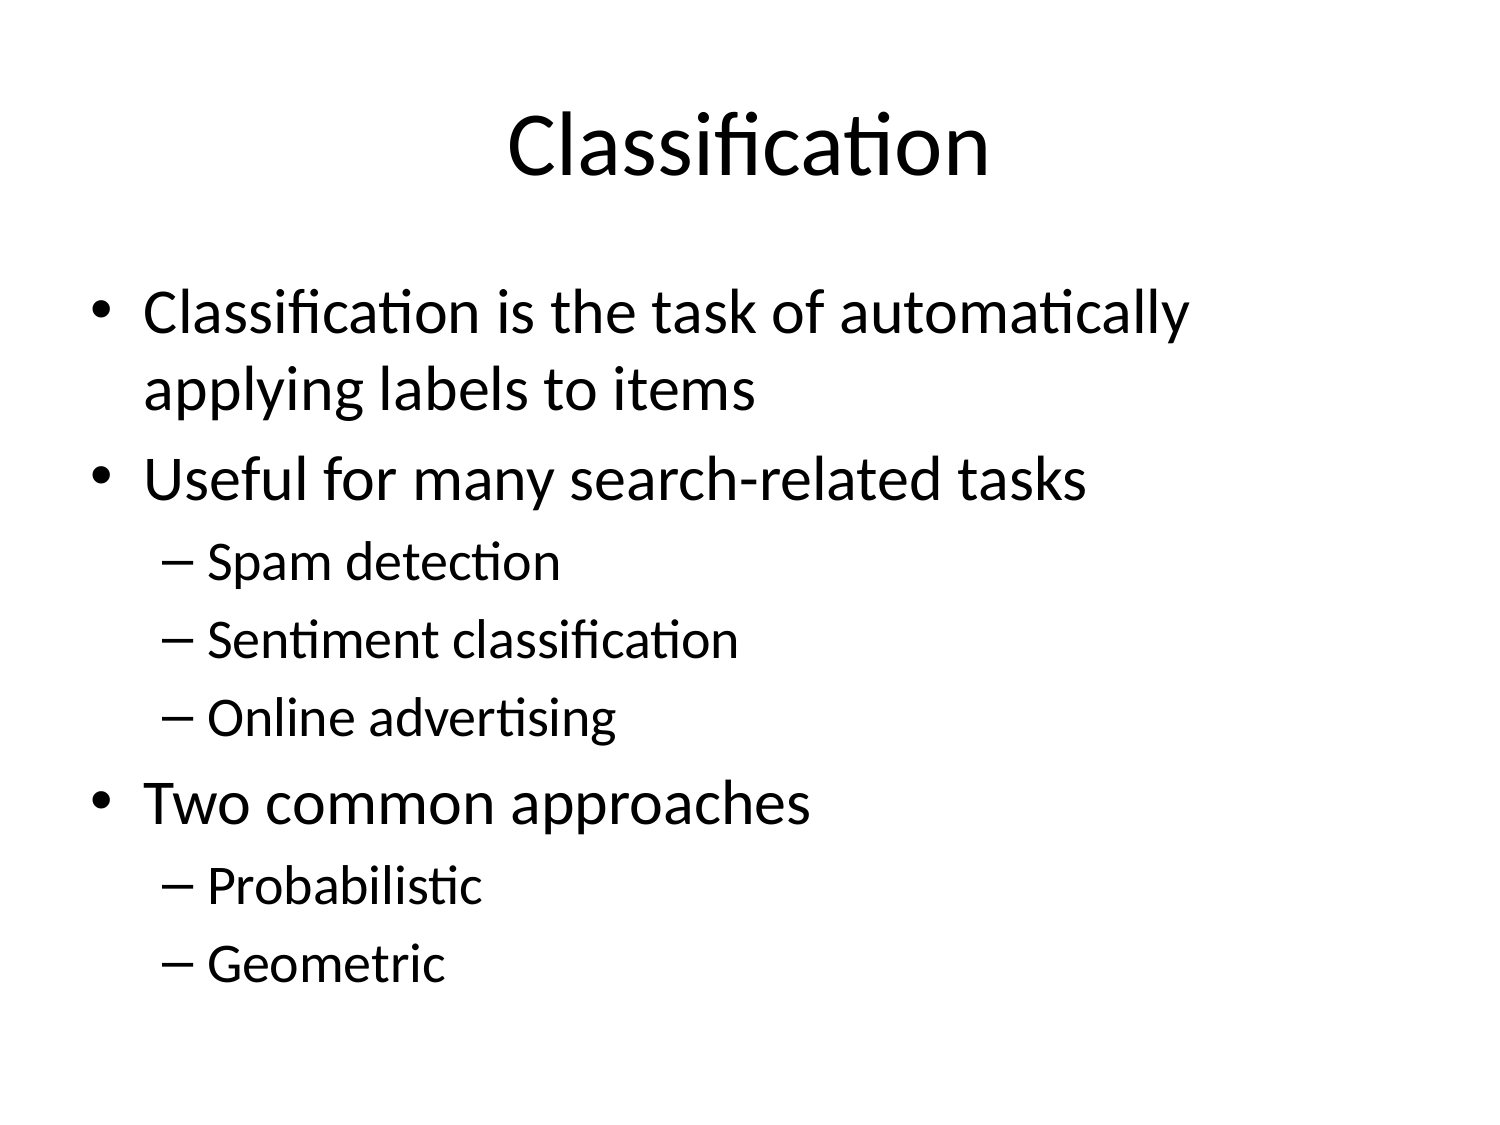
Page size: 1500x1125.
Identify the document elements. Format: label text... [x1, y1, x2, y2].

title Classification [75, 45, 1425, 233]
list Classification is the task of automatically applying labels to items Useful for many search-related tasks Spam detection Sentiment classification Online advertising Two common approaches Probabilistic Geometric [75, 262, 1425, 1005]
